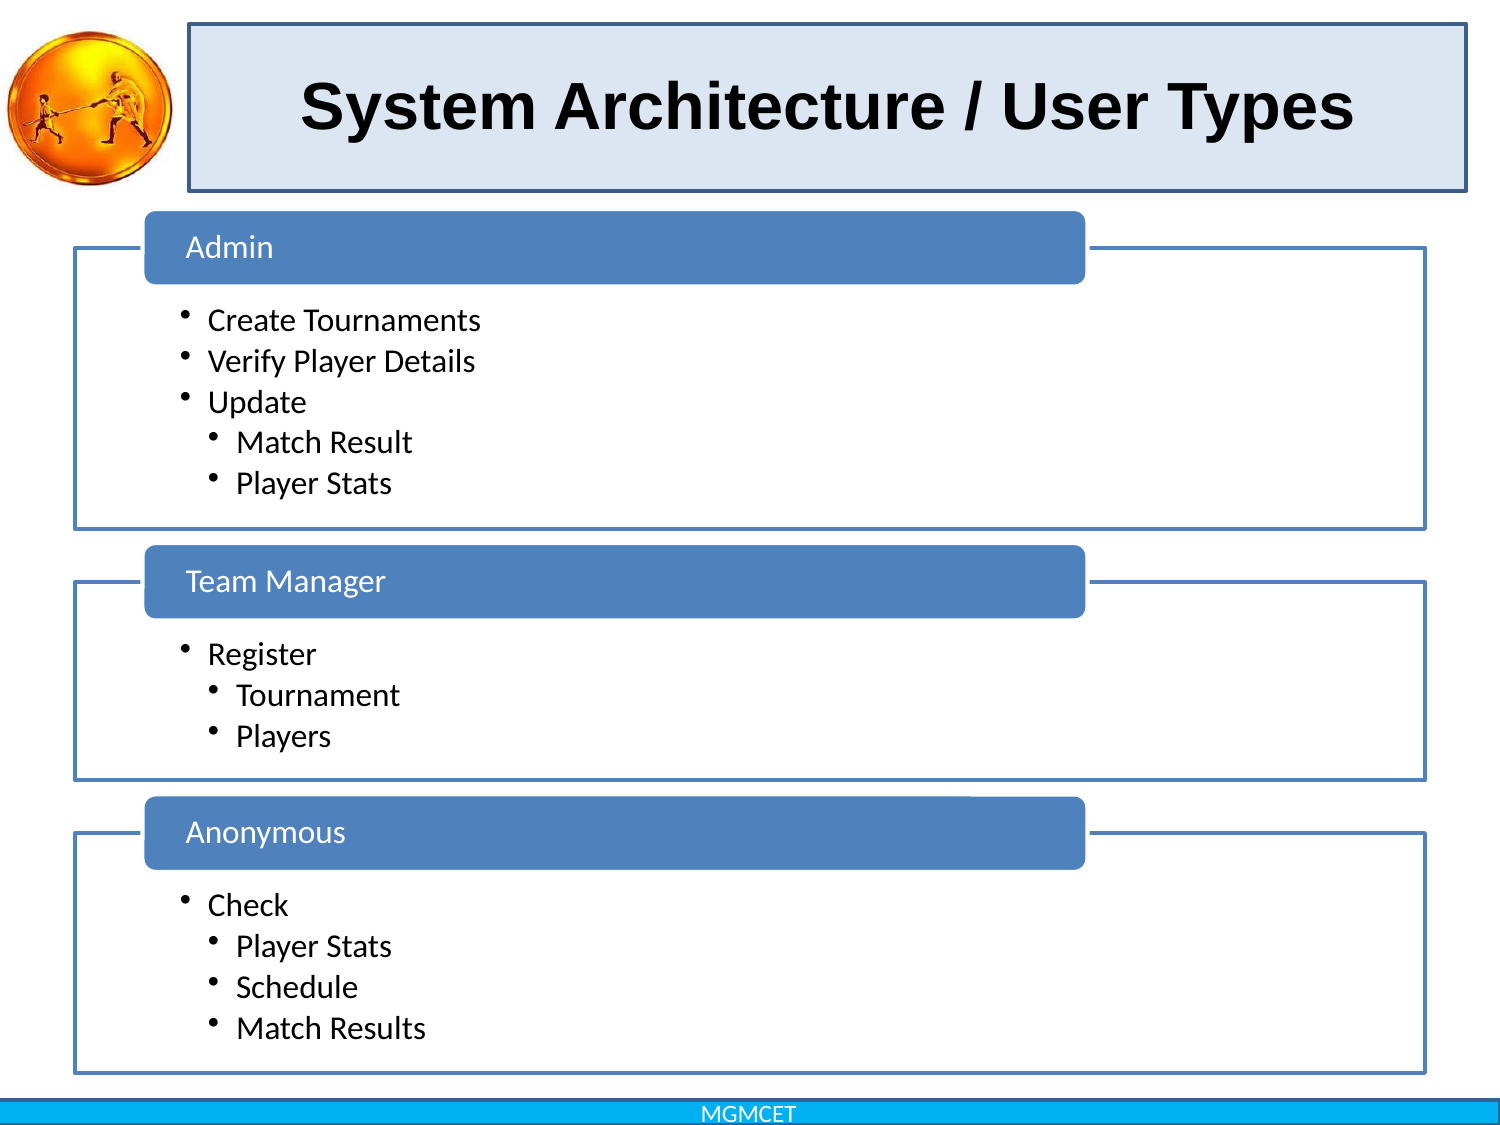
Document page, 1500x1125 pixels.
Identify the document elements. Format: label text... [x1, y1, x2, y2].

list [74, 203, 1426, 1079]
picture [0, 23, 180, 193]
title System Architecture / User Types [188, 23, 1469, 181]
